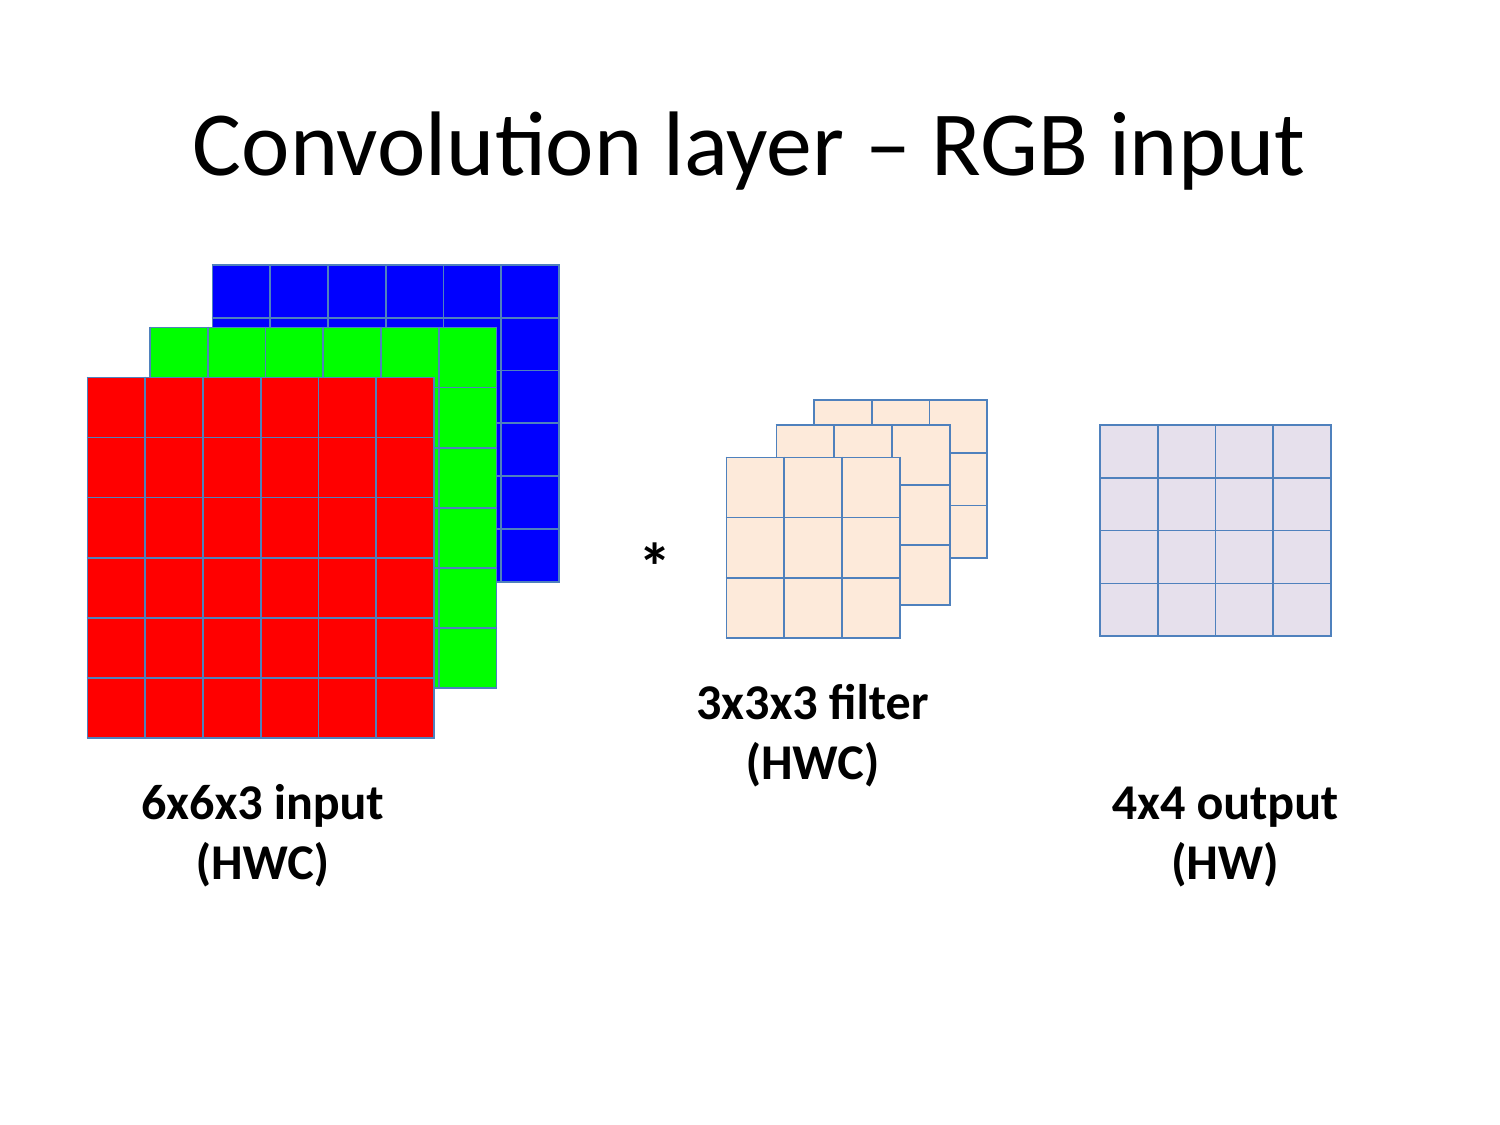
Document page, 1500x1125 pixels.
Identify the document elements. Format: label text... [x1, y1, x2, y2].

text_box 4x4 output (HW) [1050, 761, 1400, 897]
table_cell [204, 679, 260, 737]
table_cell [440, 569, 496, 627]
table_cell [951, 454, 986, 505]
table_header [209, 328, 265, 377]
table_header [502, 266, 558, 317]
table_cell [329, 319, 385, 327]
table_cell [146, 498, 202, 557]
table_cell [88, 559, 144, 617]
table_cell [88, 438, 144, 497]
table_header [1274, 426, 1330, 477]
table_cell [262, 498, 318, 557]
table_header [835, 426, 891, 457]
table_header [815, 401, 871, 424]
table_cell [387, 319, 443, 327]
table_cell [377, 438, 433, 497]
table_cell [440, 629, 496, 687]
table_cell [204, 559, 260, 617]
table_header [893, 426, 949, 484]
table_cell [785, 579, 841, 637]
table_header [271, 266, 327, 317]
table_header [1159, 426, 1215, 477]
table_header [377, 378, 433, 437]
table_cell [901, 546, 949, 604]
table_cell [319, 679, 375, 737]
table_header [440, 328, 496, 387]
table_cell [843, 518, 899, 577]
table_cell [502, 319, 558, 370]
table_cell [951, 506, 986, 557]
table_cell [319, 559, 375, 617]
table_header [266, 328, 322, 377]
table_cell [1159, 531, 1215, 583]
table_header [382, 328, 438, 387]
table_cell [502, 477, 558, 528]
table_header [1101, 426, 1157, 477]
table_header [444, 266, 500, 317]
table_cell [1159, 584, 1215, 635]
table_cell [1101, 584, 1157, 635]
table_cell [1216, 531, 1272, 583]
table_cell [262, 559, 318, 617]
table_cell [262, 438, 318, 497]
table_cell [146, 619, 202, 677]
table_header [204, 378, 260, 437]
text_box 6x6x3 input (HWC) [87, 762, 438, 898]
table_cell [262, 619, 318, 677]
table_cell [377, 559, 433, 617]
table_header [1216, 426, 1272, 477]
table_cell [377, 498, 433, 557]
table_header [785, 458, 841, 517]
table_header [329, 266, 385, 317]
table_cell [1274, 479, 1330, 530]
table_cell [271, 319, 327, 327]
table_cell [377, 619, 433, 677]
table_cell [262, 679, 318, 737]
table_cell [843, 579, 899, 637]
table_cell [727, 579, 783, 637]
text_box 3x3x3 filter (HWC) [675, 662, 950, 798]
table_header [88, 378, 144, 437]
table_header [873, 401, 929, 424]
table_cell [1274, 531, 1330, 583]
table_cell [146, 559, 202, 617]
table_cell [1216, 584, 1272, 635]
table_header [387, 266, 443, 317]
table_header [843, 458, 899, 517]
table_cell [88, 498, 144, 557]
table_cell [440, 449, 496, 507]
table_cell [204, 438, 260, 497]
table_cell [1159, 479, 1215, 530]
table_cell [440, 388, 496, 447]
text_box * [624, 516, 687, 612]
table_header [146, 378, 202, 437]
table_header [262, 378, 318, 437]
table_cell [146, 438, 202, 497]
table_cell [319, 619, 375, 677]
table_cell [204, 498, 260, 557]
table_cell [727, 518, 783, 577]
table_cell [319, 498, 375, 557]
table_header [151, 328, 207, 377]
table_cell [901, 486, 949, 544]
table_cell [319, 438, 375, 497]
table_header [324, 328, 380, 377]
table_cell [444, 319, 500, 370]
table_cell [1274, 584, 1330, 635]
table_cell [88, 619, 144, 677]
table_cell [146, 679, 202, 737]
table_cell [88, 679, 144, 737]
table_header [727, 458, 783, 517]
table_cell [785, 518, 841, 577]
table_cell [377, 679, 433, 737]
table_header [777, 426, 833, 457]
table_cell [213, 319, 269, 327]
table_cell [502, 424, 558, 475]
title Convolution layer – RGB input [75, 45, 1425, 233]
table_header [213, 266, 269, 317]
table_cell [204, 619, 260, 677]
table_cell [440, 509, 496, 567]
table_cell [1101, 479, 1157, 530]
table_cell [1101, 531, 1157, 583]
table_cell [502, 530, 558, 581]
table_header [319, 378, 375, 437]
table_cell [502, 371, 558, 422]
table_header [930, 401, 986, 452]
table_cell [1216, 479, 1272, 530]
